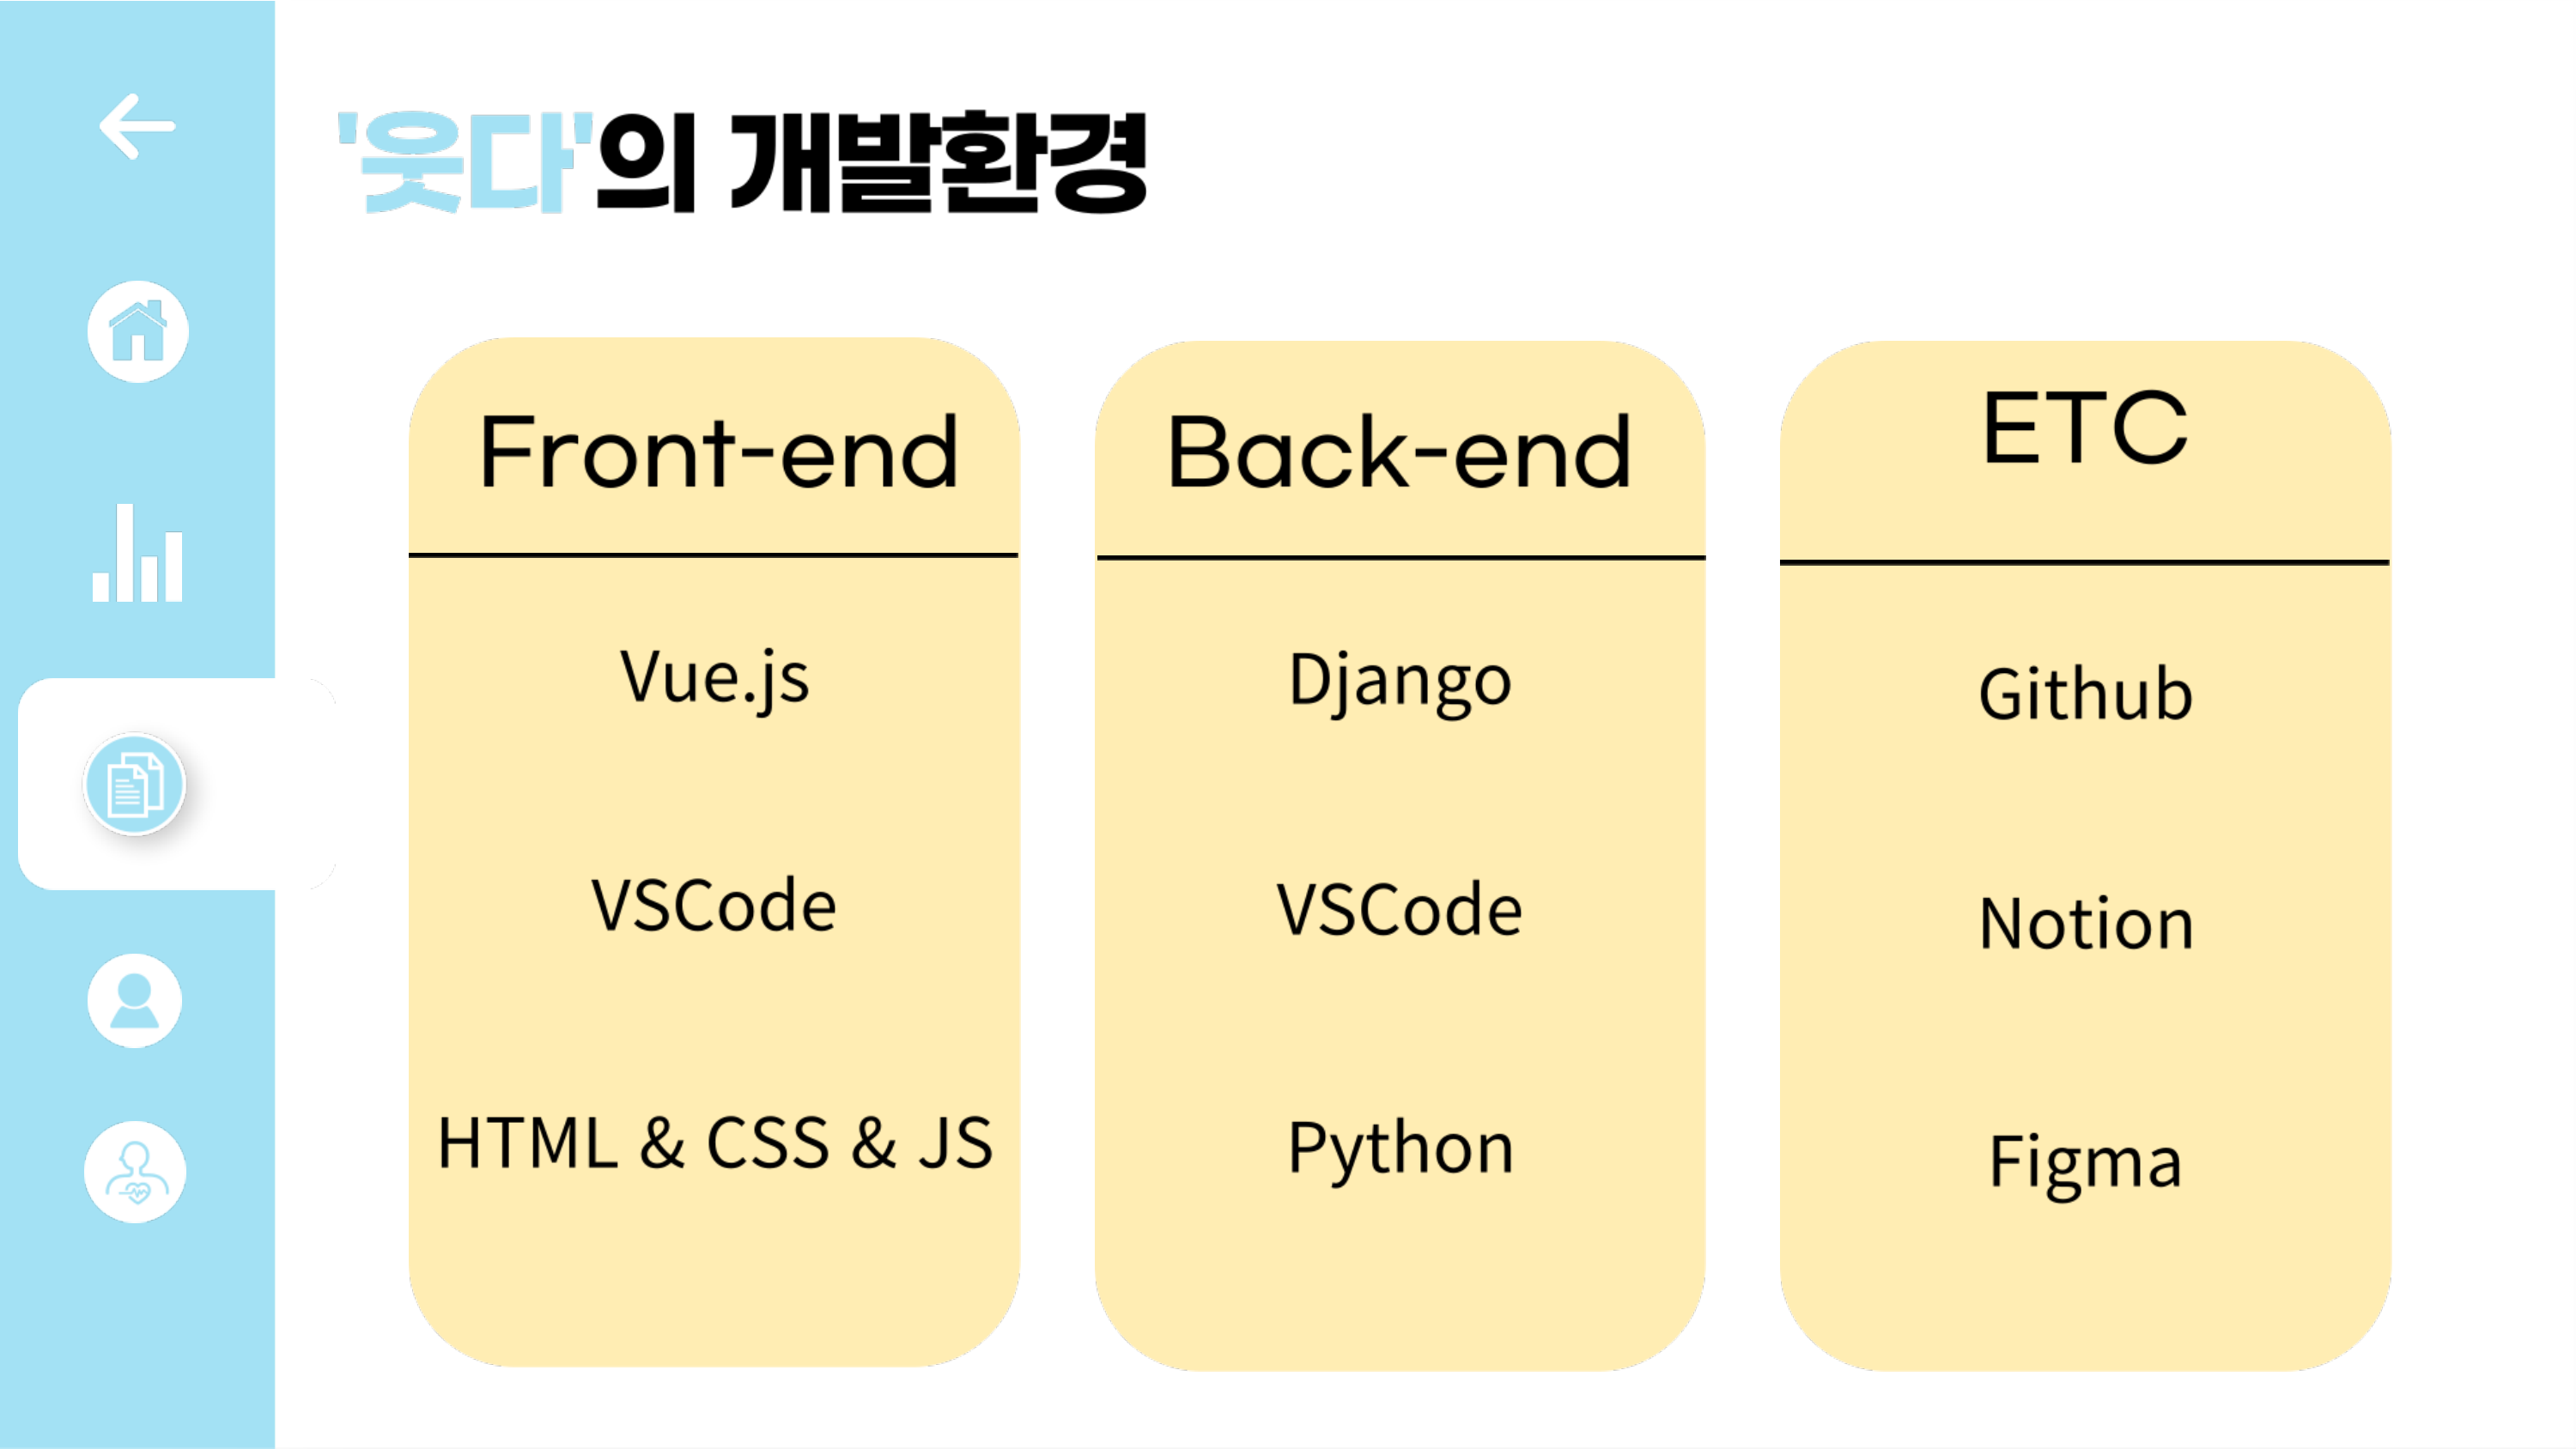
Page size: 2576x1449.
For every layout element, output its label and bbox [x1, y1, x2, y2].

picture [414, 1077, 1024, 1226]
text_box [409, 563, 1021, 1368]
picture [1113, 385, 1667, 530]
text_box [1780, 341, 2392, 561]
picture [432, 385, 991, 530]
text_box [100, 94, 176, 160]
text_box [64, 712, 206, 856]
picture [1785, 1100, 2213, 1235]
text_box [1780, 560, 2390, 566]
picture [316, 76, 1201, 267]
text_box [17, 678, 337, 890]
picture [1939, 631, 2225, 753]
text_box [0, 1, 277, 1449]
picture [1099, 1086, 1543, 1220]
text_box [278, 1, 2576, 1449]
picture [605, 615, 838, 750]
text_box [409, 337, 1021, 554]
text_box [83, 1120, 186, 1223]
picture [1241, 848, 1553, 967]
text_box [1094, 341, 1707, 556]
text_box [1097, 555, 1707, 561]
text_box [409, 552, 1019, 559]
text_box [1780, 571, 2392, 1372]
picture [1254, 616, 1544, 753]
picture [1798, 361, 2226, 506]
text_box [93, 504, 183, 602]
text_box [87, 281, 189, 383]
picture [1926, 862, 2222, 981]
text_box [88, 954, 182, 1048]
picture [555, 844, 867, 963]
text_box [1094, 565, 1707, 1372]
